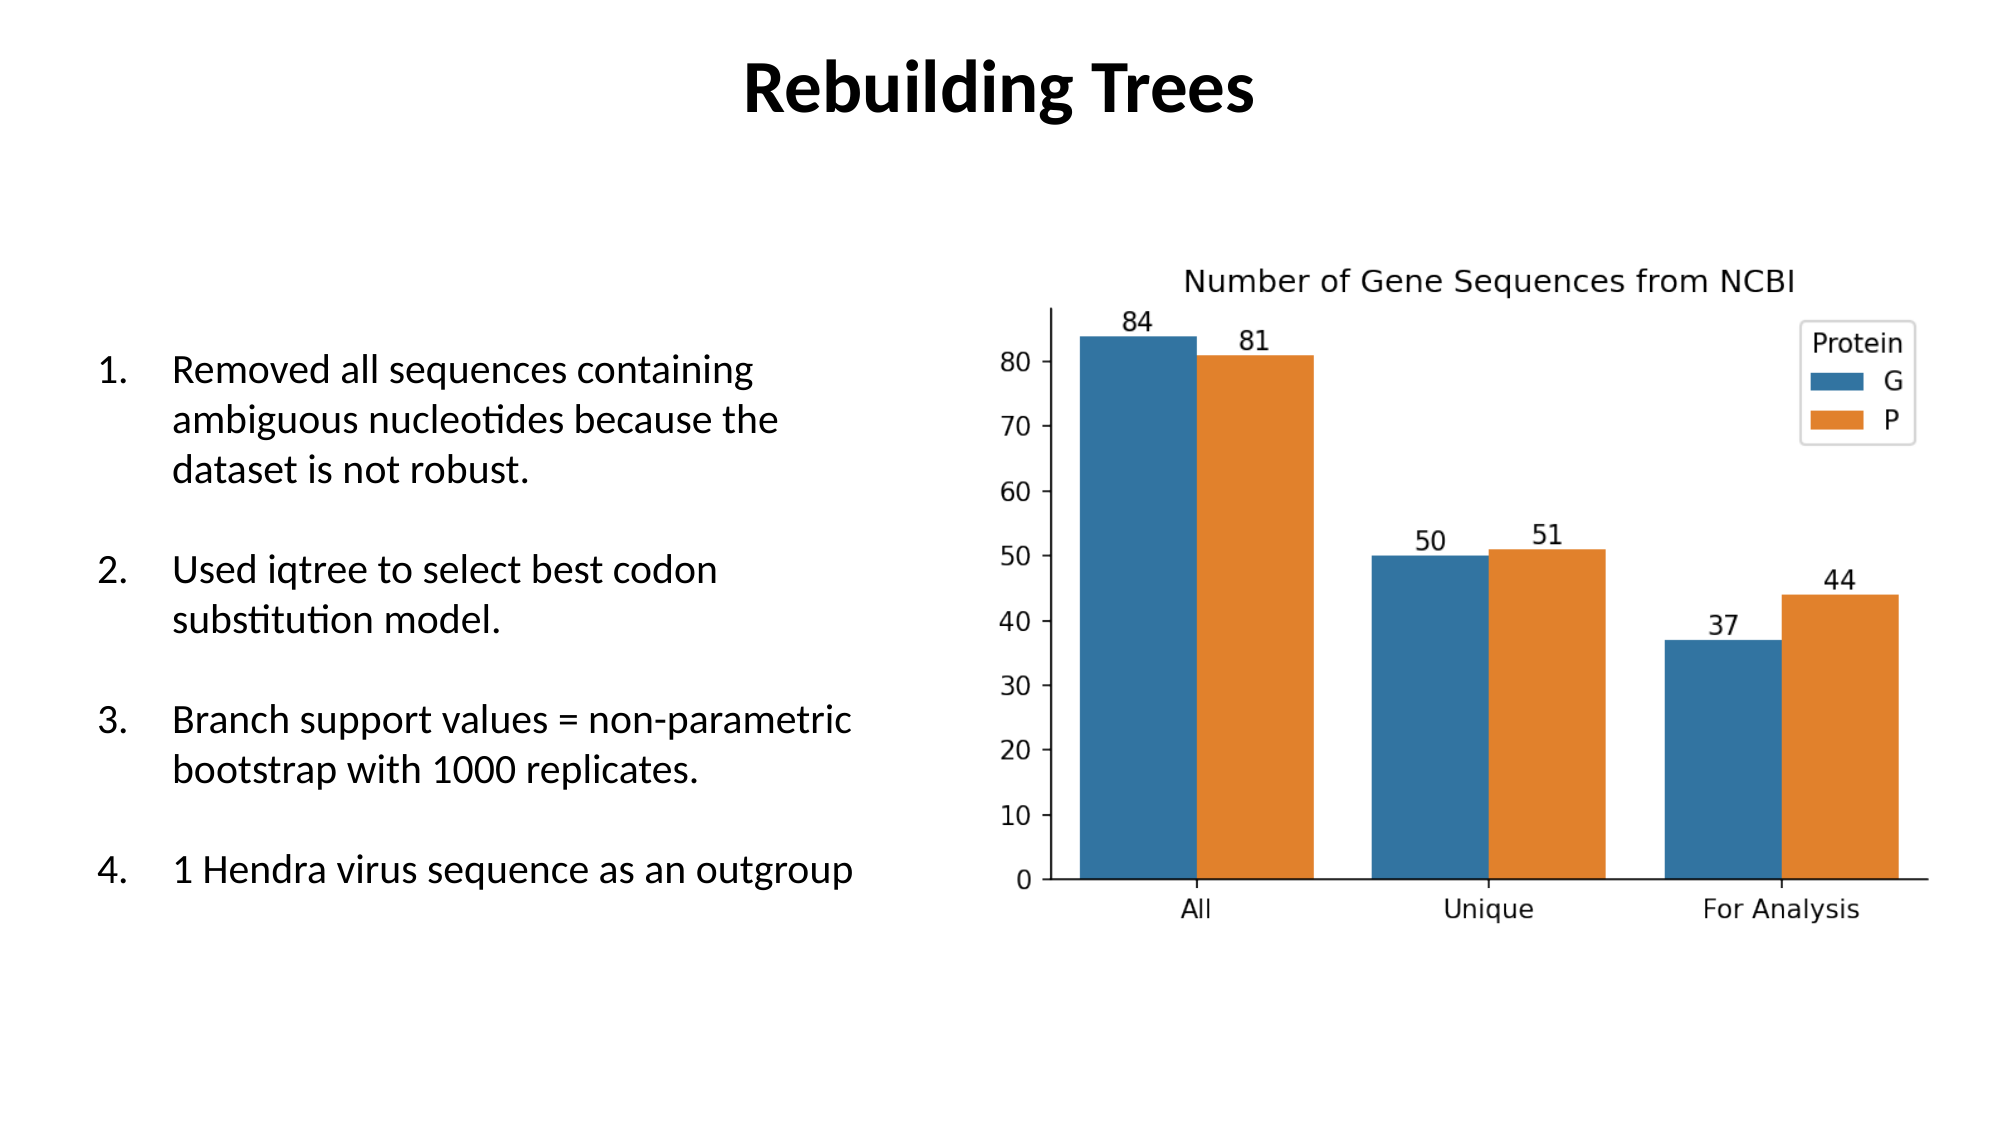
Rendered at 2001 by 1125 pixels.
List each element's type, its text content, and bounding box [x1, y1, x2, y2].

text_box Removed all sequences containing ambiguous nucleotides because the dataset is not robust. Used iqtree to select best codon substitution model. Branch support values = non-parametric bootstrap with 1000 replicates. 1 Hendra virus sequence as an outgroup [82, 334, 916, 950]
picture [982, 252, 1955, 937]
title Rebuilding Trees [82, 43, 1918, 133]
